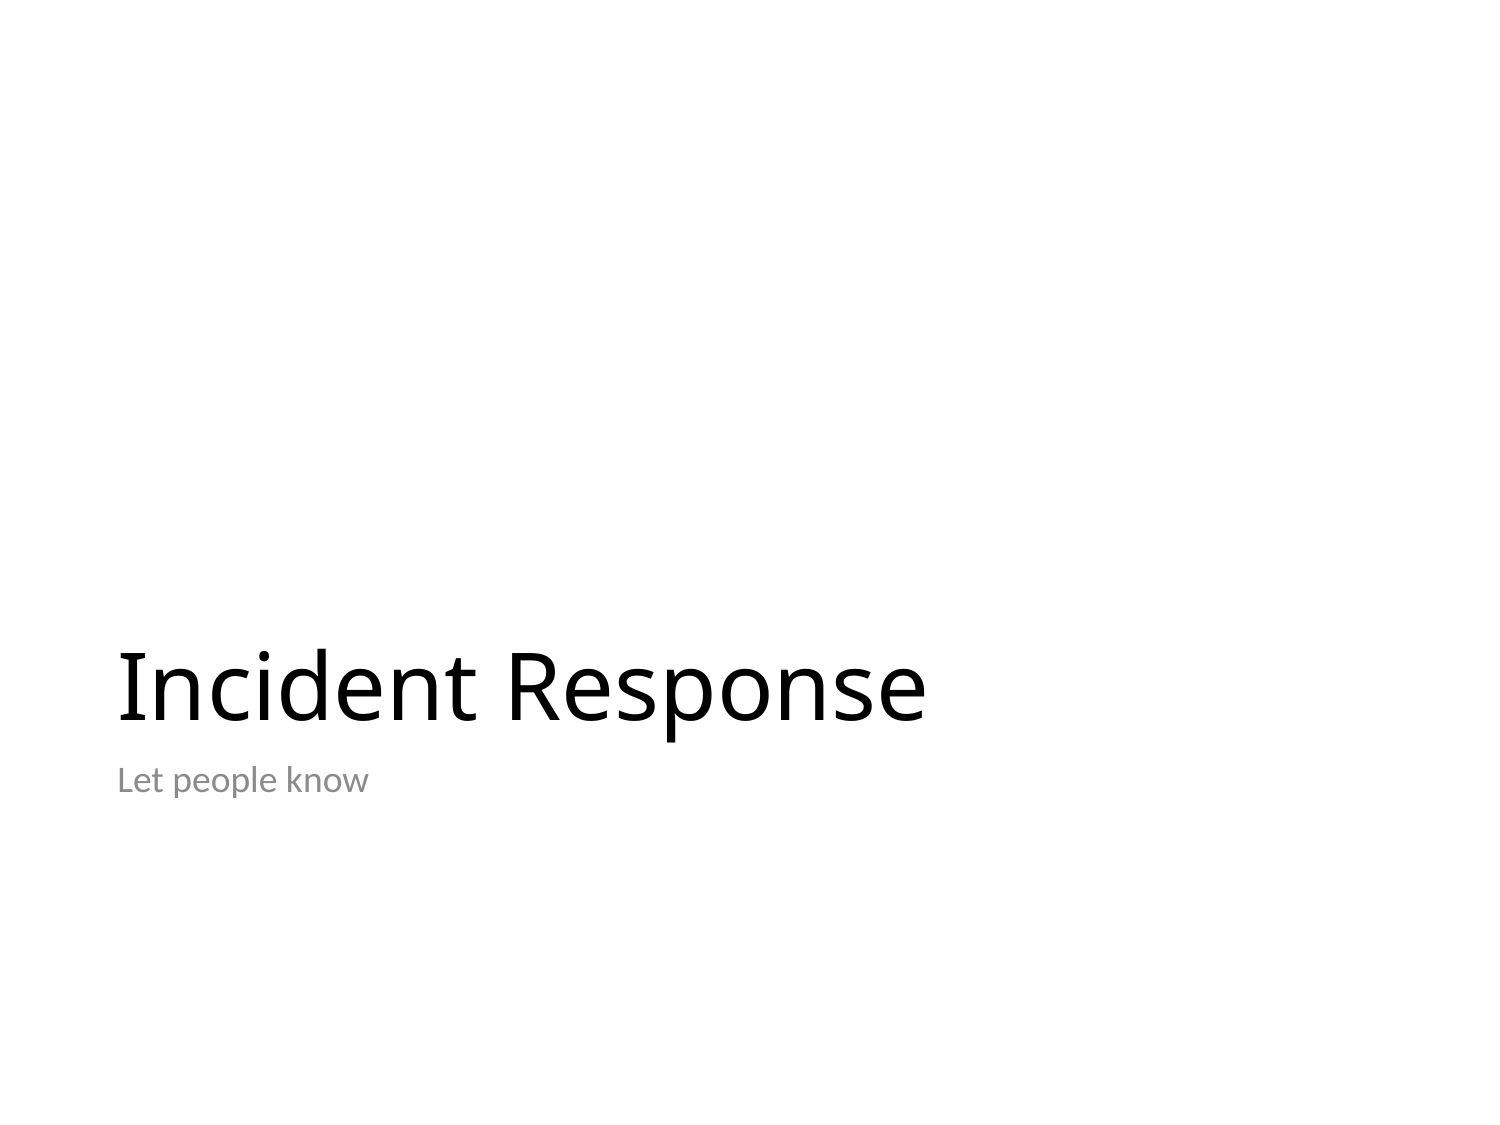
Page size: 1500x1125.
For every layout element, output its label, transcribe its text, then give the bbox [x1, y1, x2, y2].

title Incident Response [102, 280, 1397, 749]
list Let people know [102, 752, 1397, 999]
